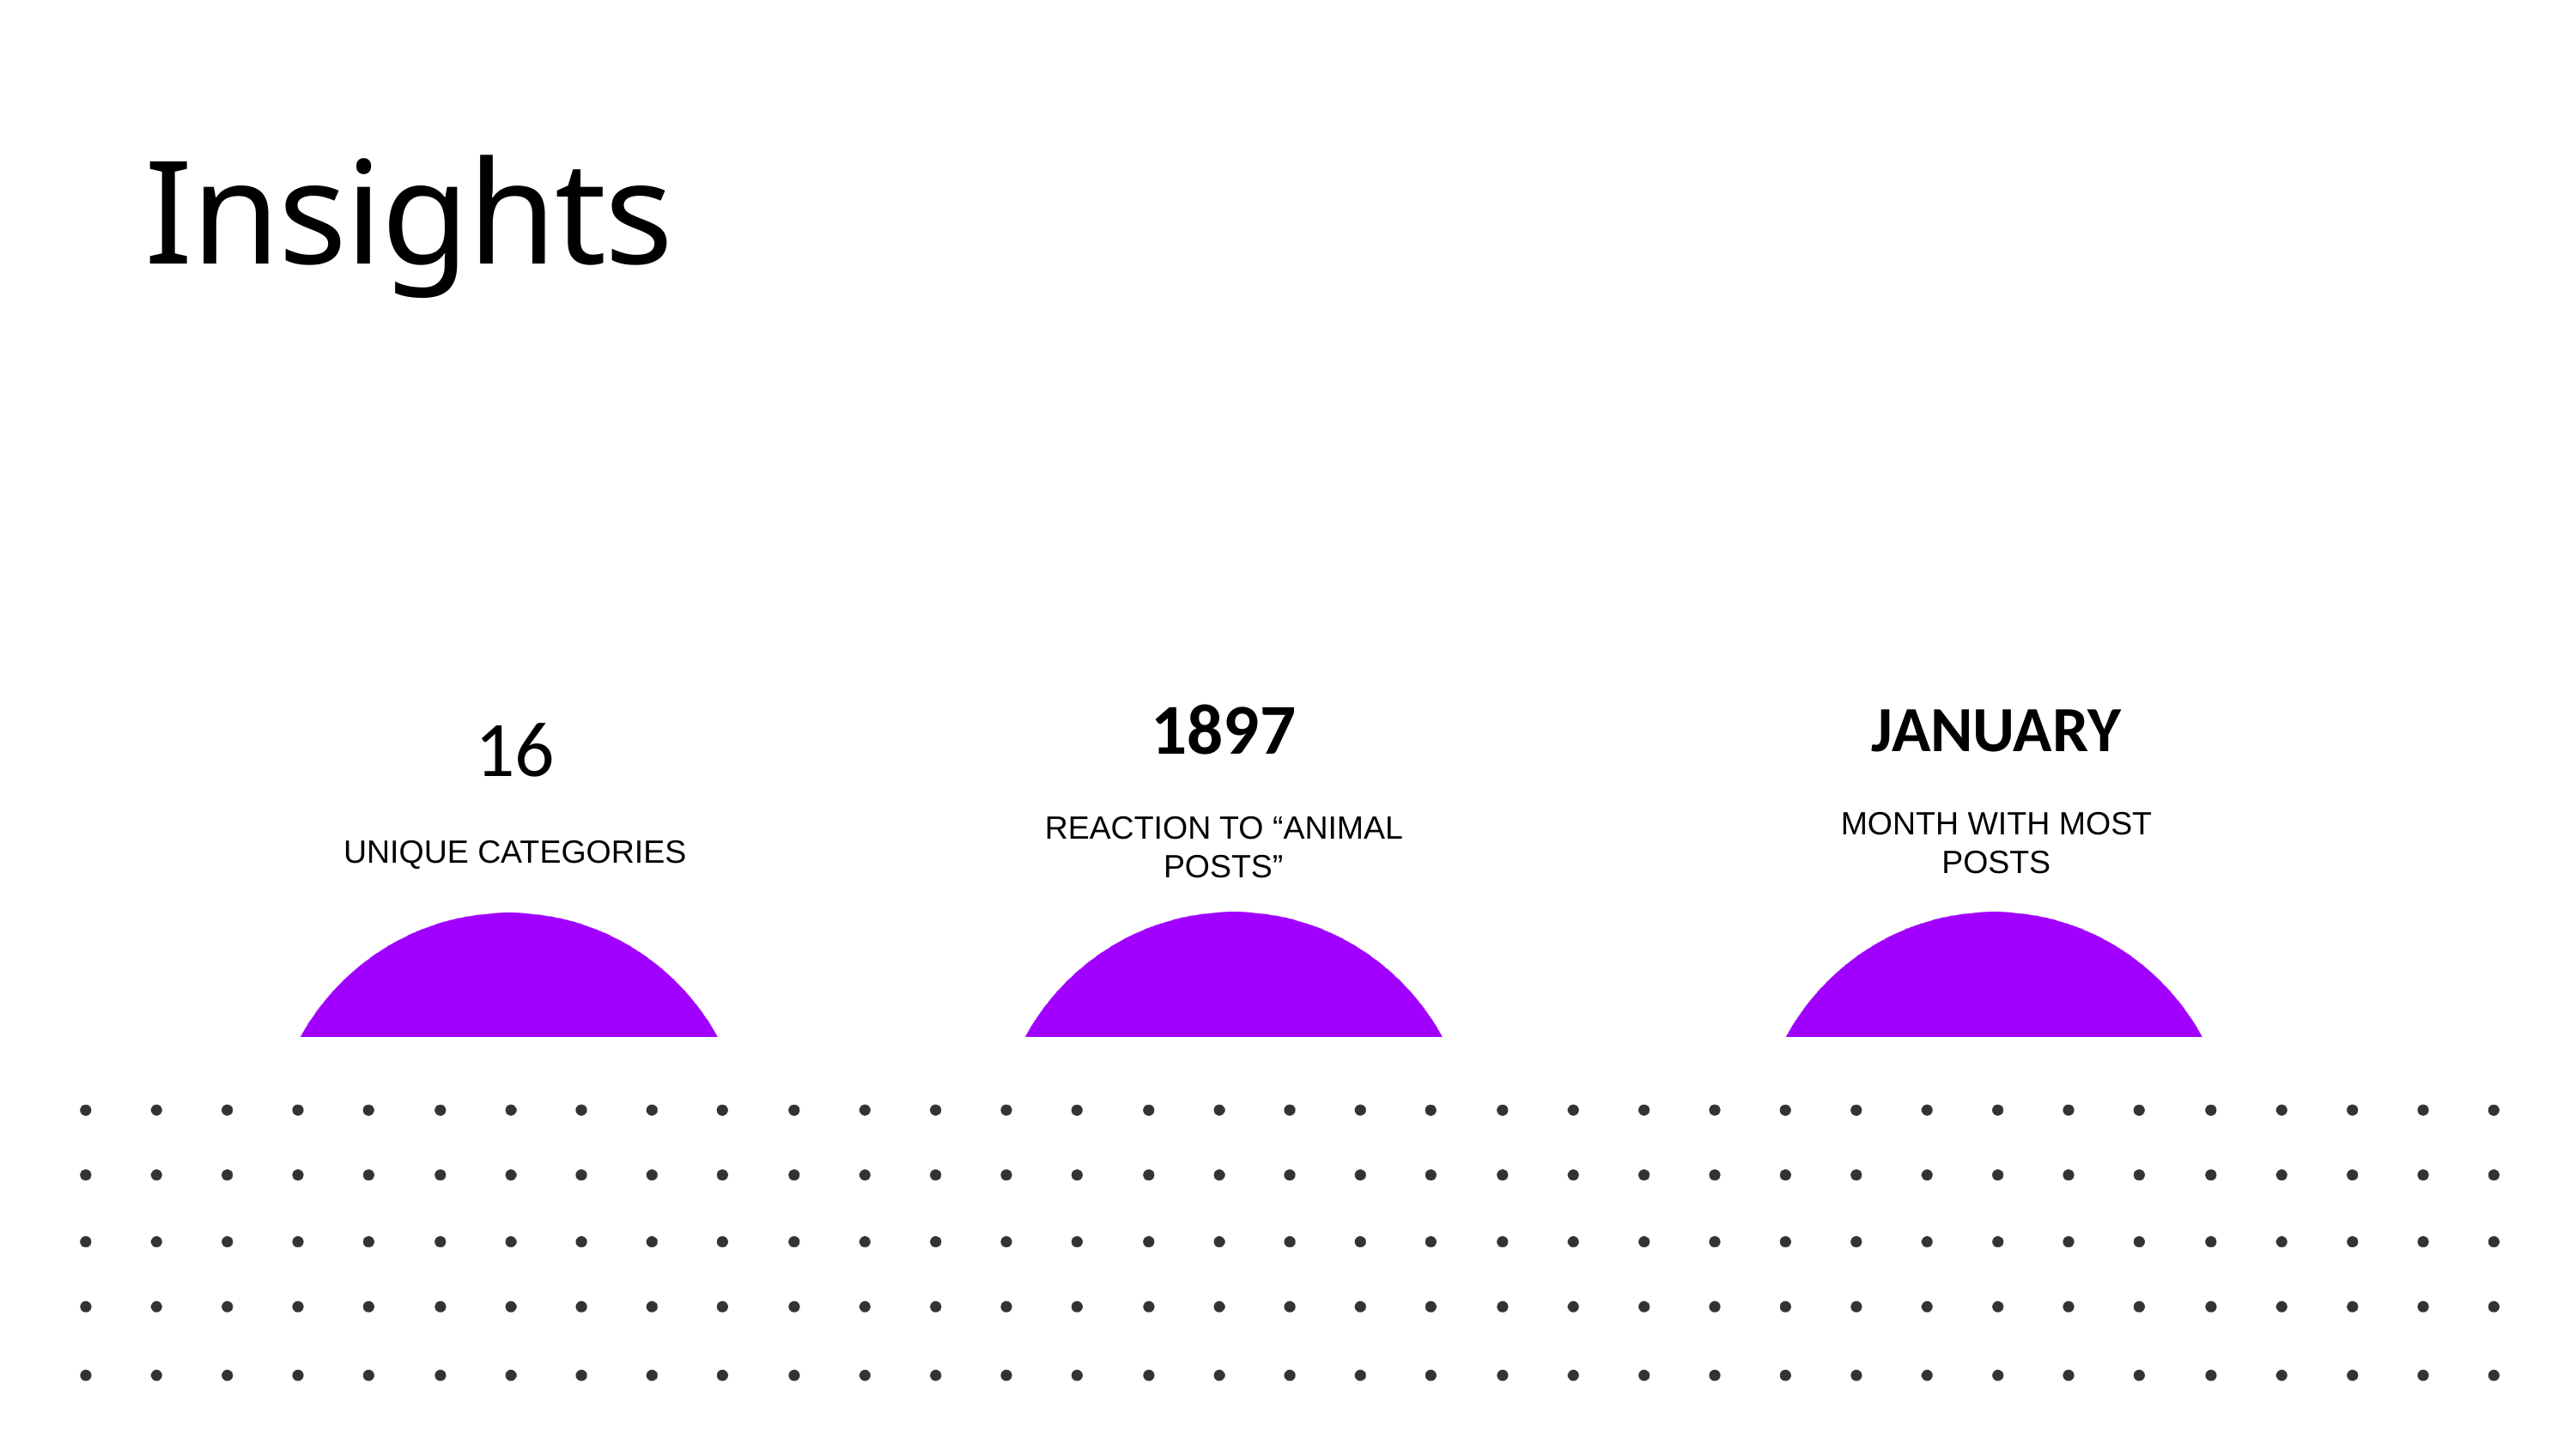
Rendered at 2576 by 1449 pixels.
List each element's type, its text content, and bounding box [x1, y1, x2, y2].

picture [1784, 912, 2204, 1037]
picture [299, 912, 719, 1037]
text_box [72, 1099, 2504, 1385]
text_box Insights [144, 121, 799, 294]
text_box 1897 REACTION TO “ANIMAL POSTS” [1018, 669, 1430, 898]
text_box JANUARY MONTH WITH MOST POSTS [1790, 669, 2202, 898]
picture [1024, 912, 1443, 1037]
text_box 16 UNIQUE CATEGORIES [309, 669, 721, 898]
